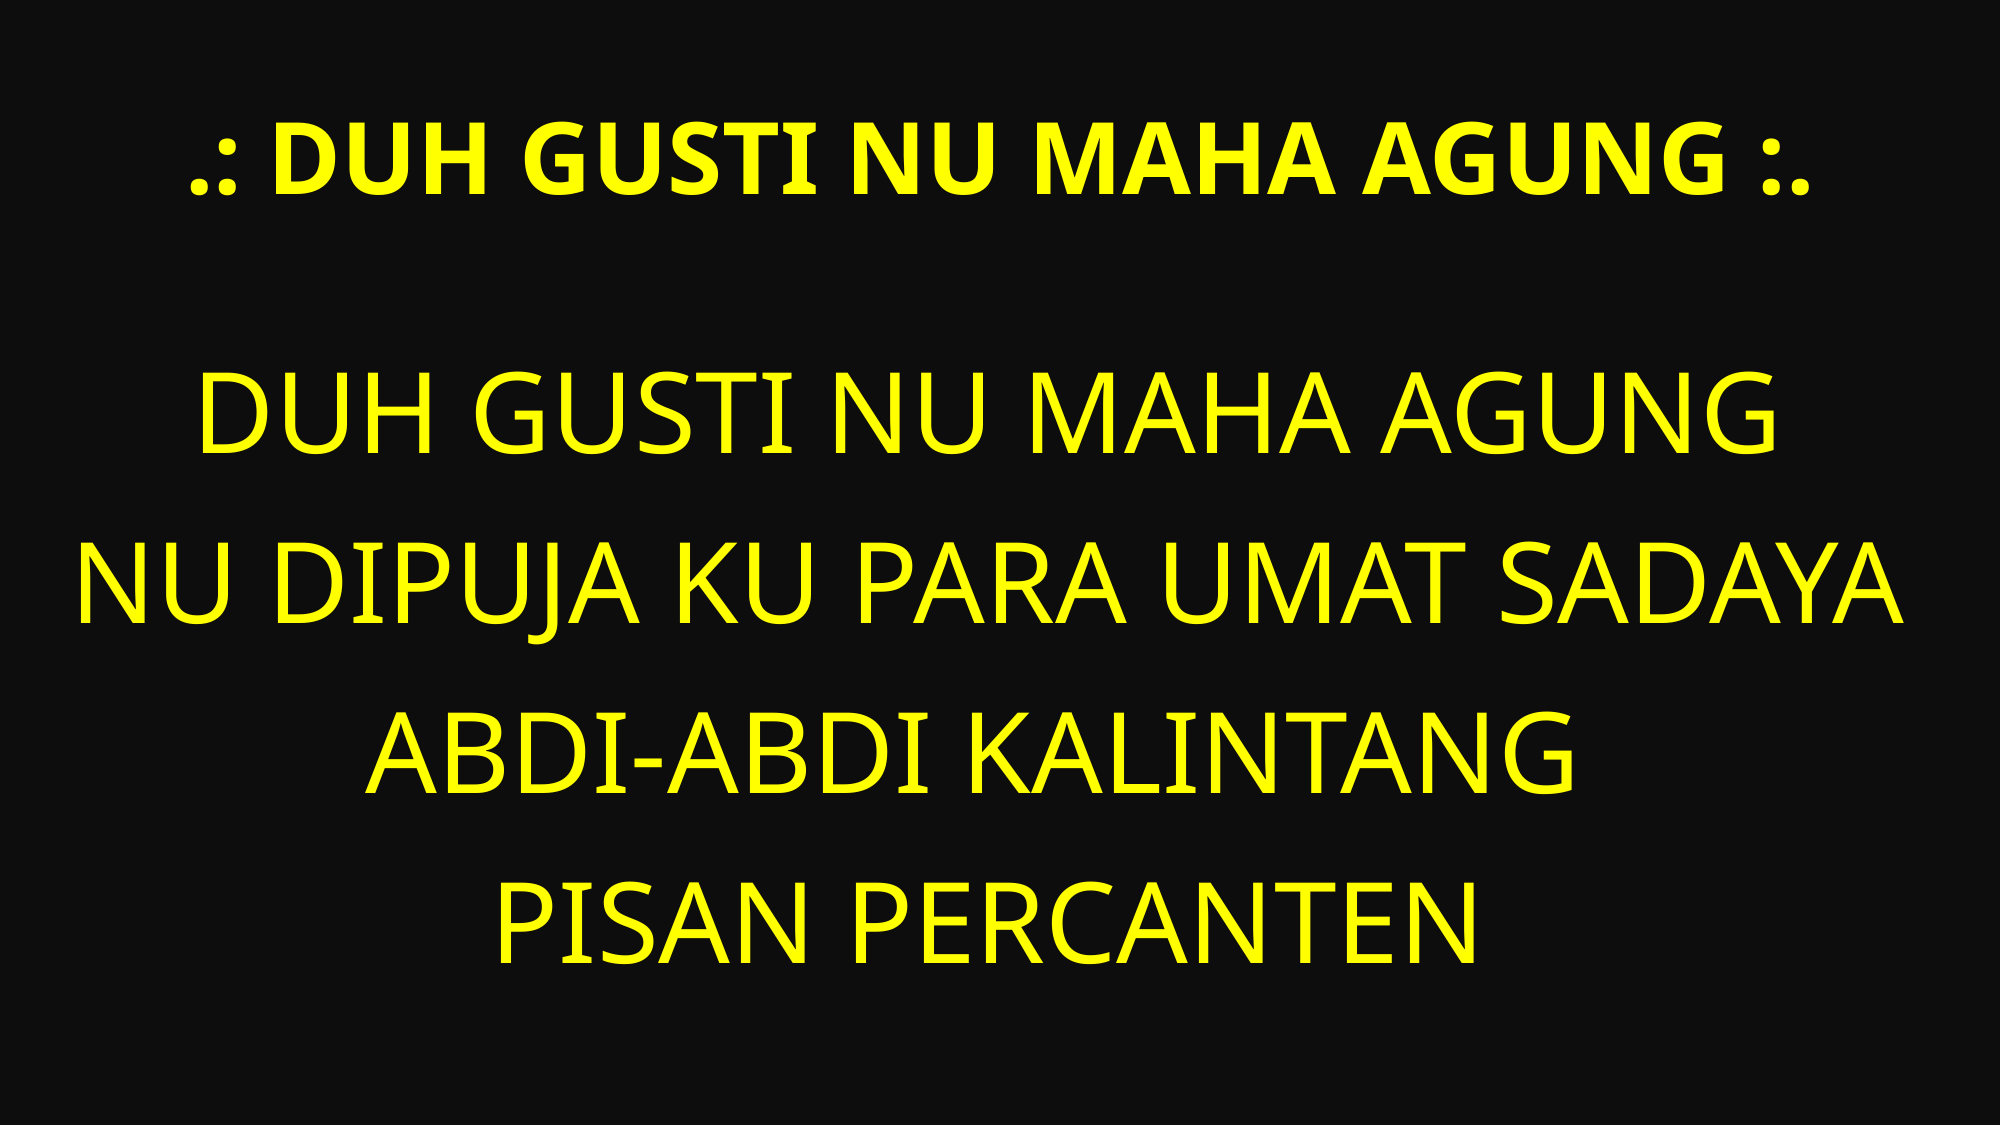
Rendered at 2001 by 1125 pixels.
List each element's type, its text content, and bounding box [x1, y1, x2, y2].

list Duh Gusti nu Maha Agung Nu dipuja ku para umat sadaya Abdi-abdi kalintang pisan percanten [0, 391, 1976, 1107]
title .: DUH GUSTI NU MAHA AGUNG :. [23, 39, 1976, 270]
